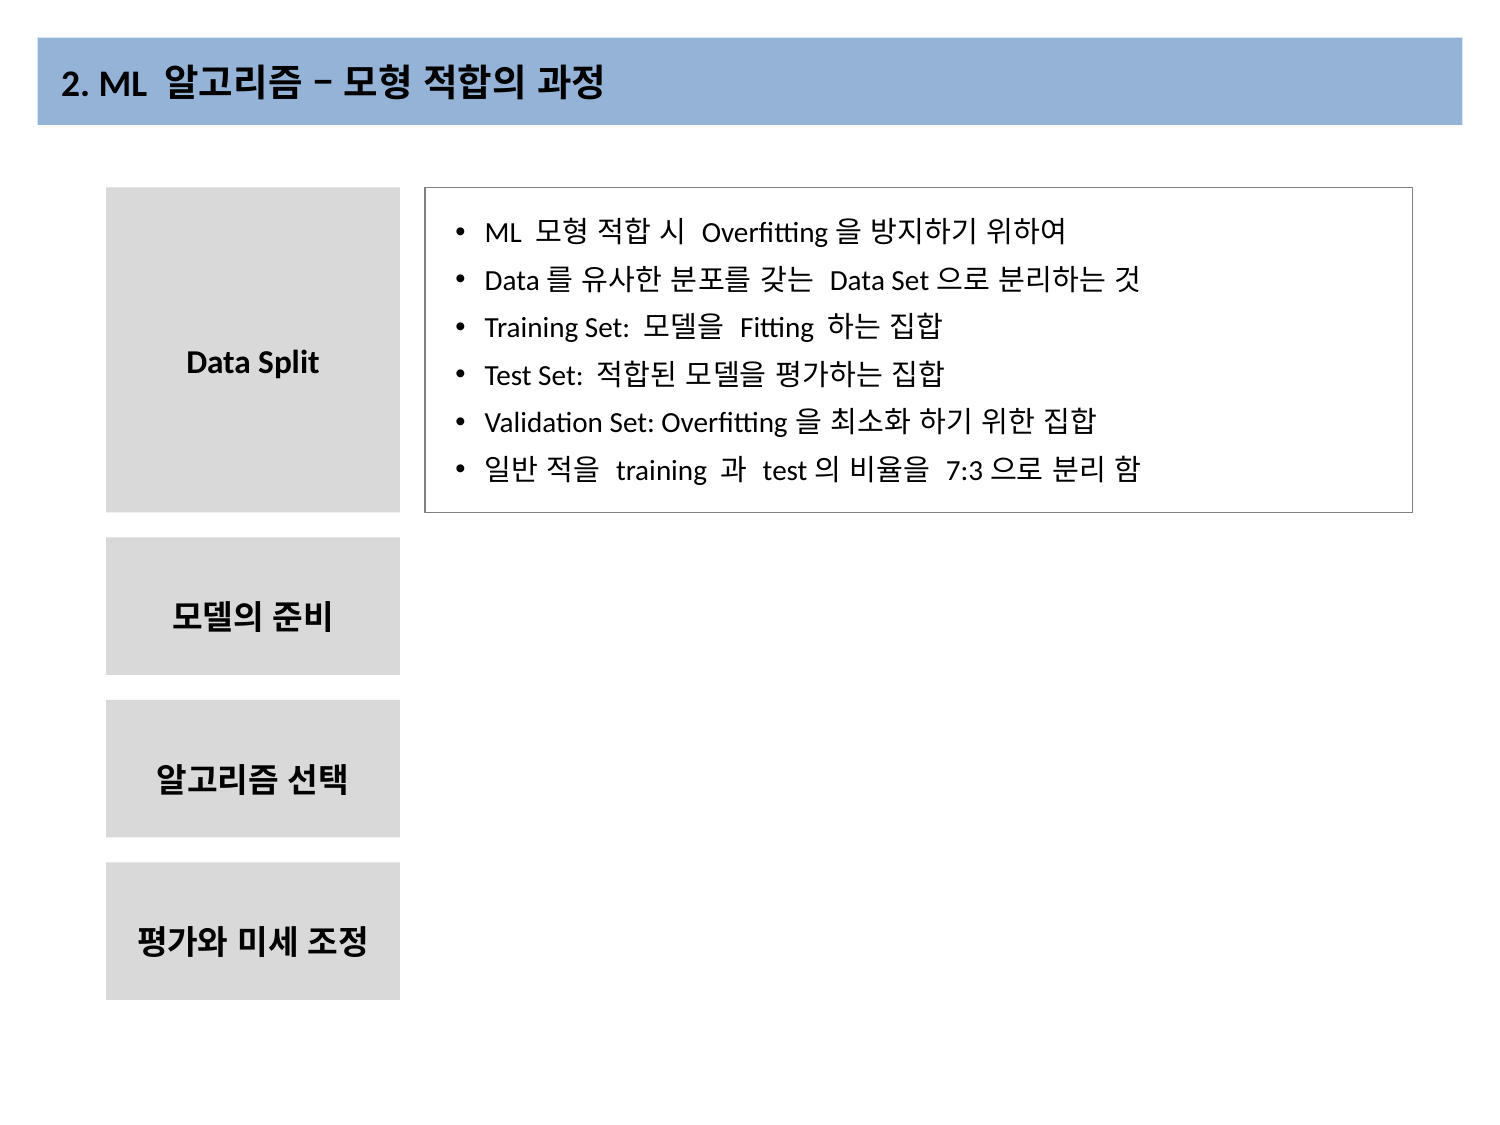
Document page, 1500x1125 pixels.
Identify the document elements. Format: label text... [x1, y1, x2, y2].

text_box 알고리즘 선택 [104, 698, 402, 839]
title 2. ML 알고리즘 – 모형 적합의 과정 [35, 35, 1465, 127]
text_box 모델의 준비 [104, 535, 402, 677]
text_box 평가와 미세 조정 [104, 860, 402, 1002]
text_box Data Split [104, 185, 402, 515]
text_box ML 모형 적합 시 Overfitting을 방지하기 위하여 Data를 유사한 분포를 갖는 Data Set으로 분리하는 것 Training Set: 모델을 Fitting 하는 집합 Test Set: 적합된 모델을 평가하는 집합 Validation Set: Overfitting을 최소화 하기 위한 집합 일반 적을 training 과 test의 비율을 7:3으로 분리 함 [423, 185, 1415, 515]
